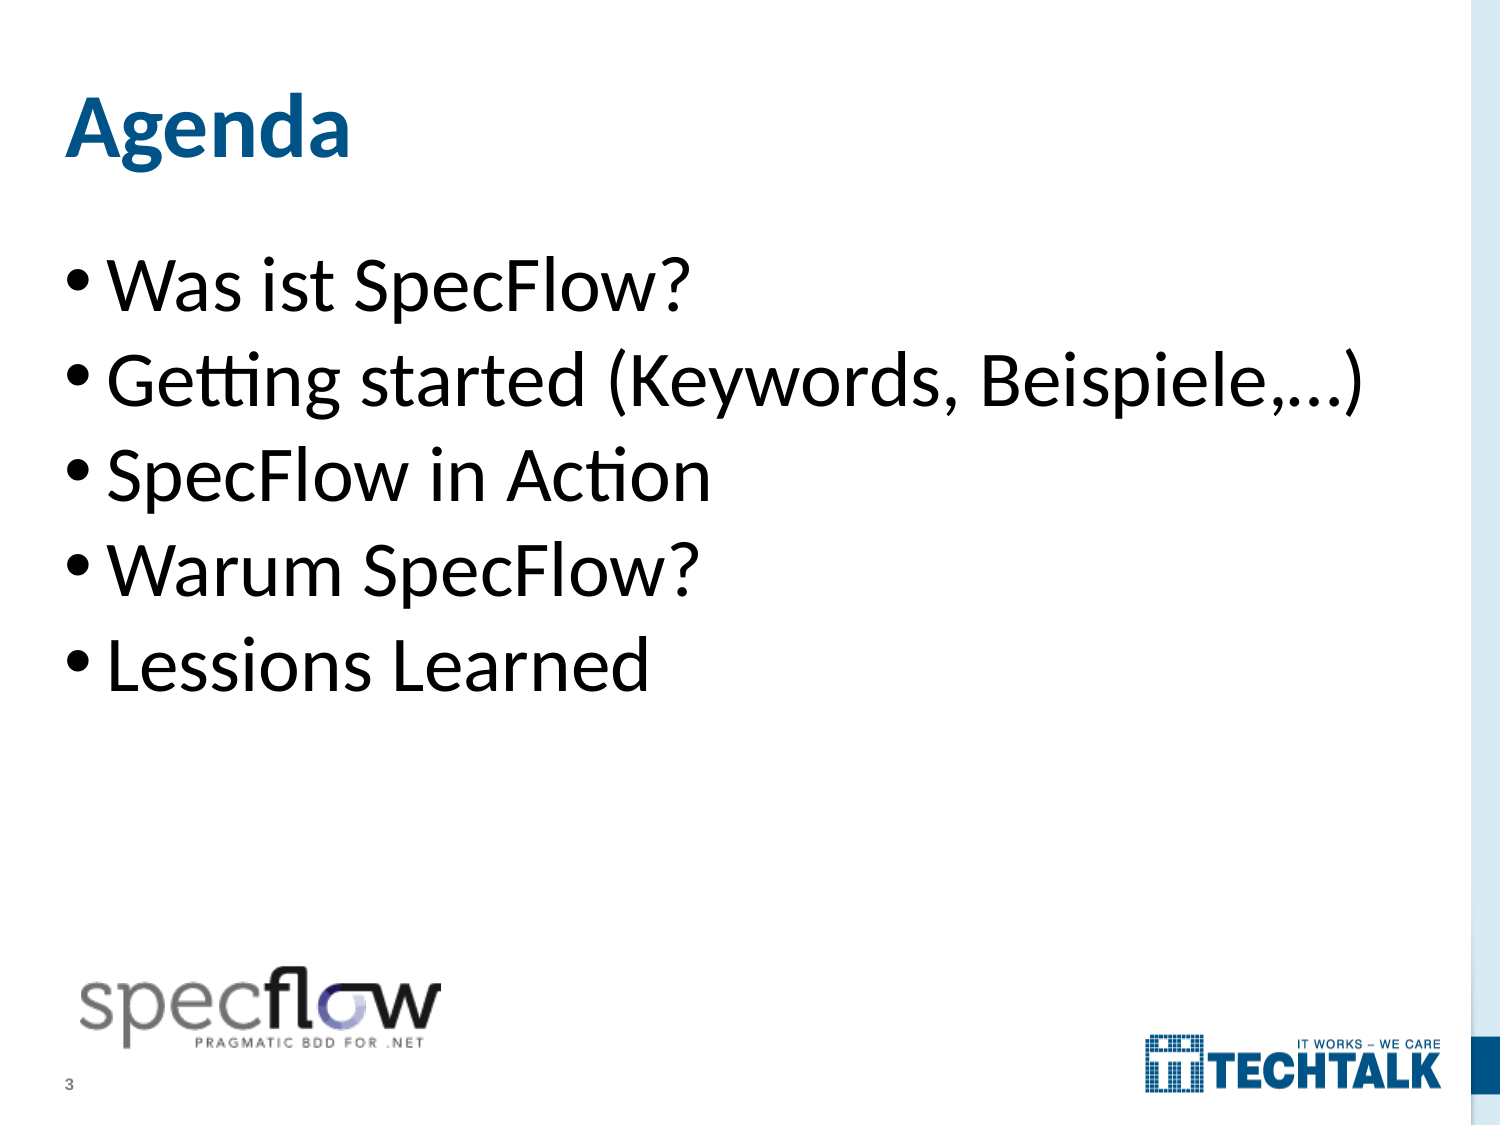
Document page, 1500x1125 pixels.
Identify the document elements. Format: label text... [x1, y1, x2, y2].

picture [1132, 0, 1500, 1125]
list Was ist SpecFlow? Getting started (Keywords, Beispiele,…) SpecFlow in Action Warum SpecFlow? Lessions Learned [64, 231, 1412, 1024]
title Agenda [64, 44, 1436, 197]
picture [80, 959, 441, 1059]
